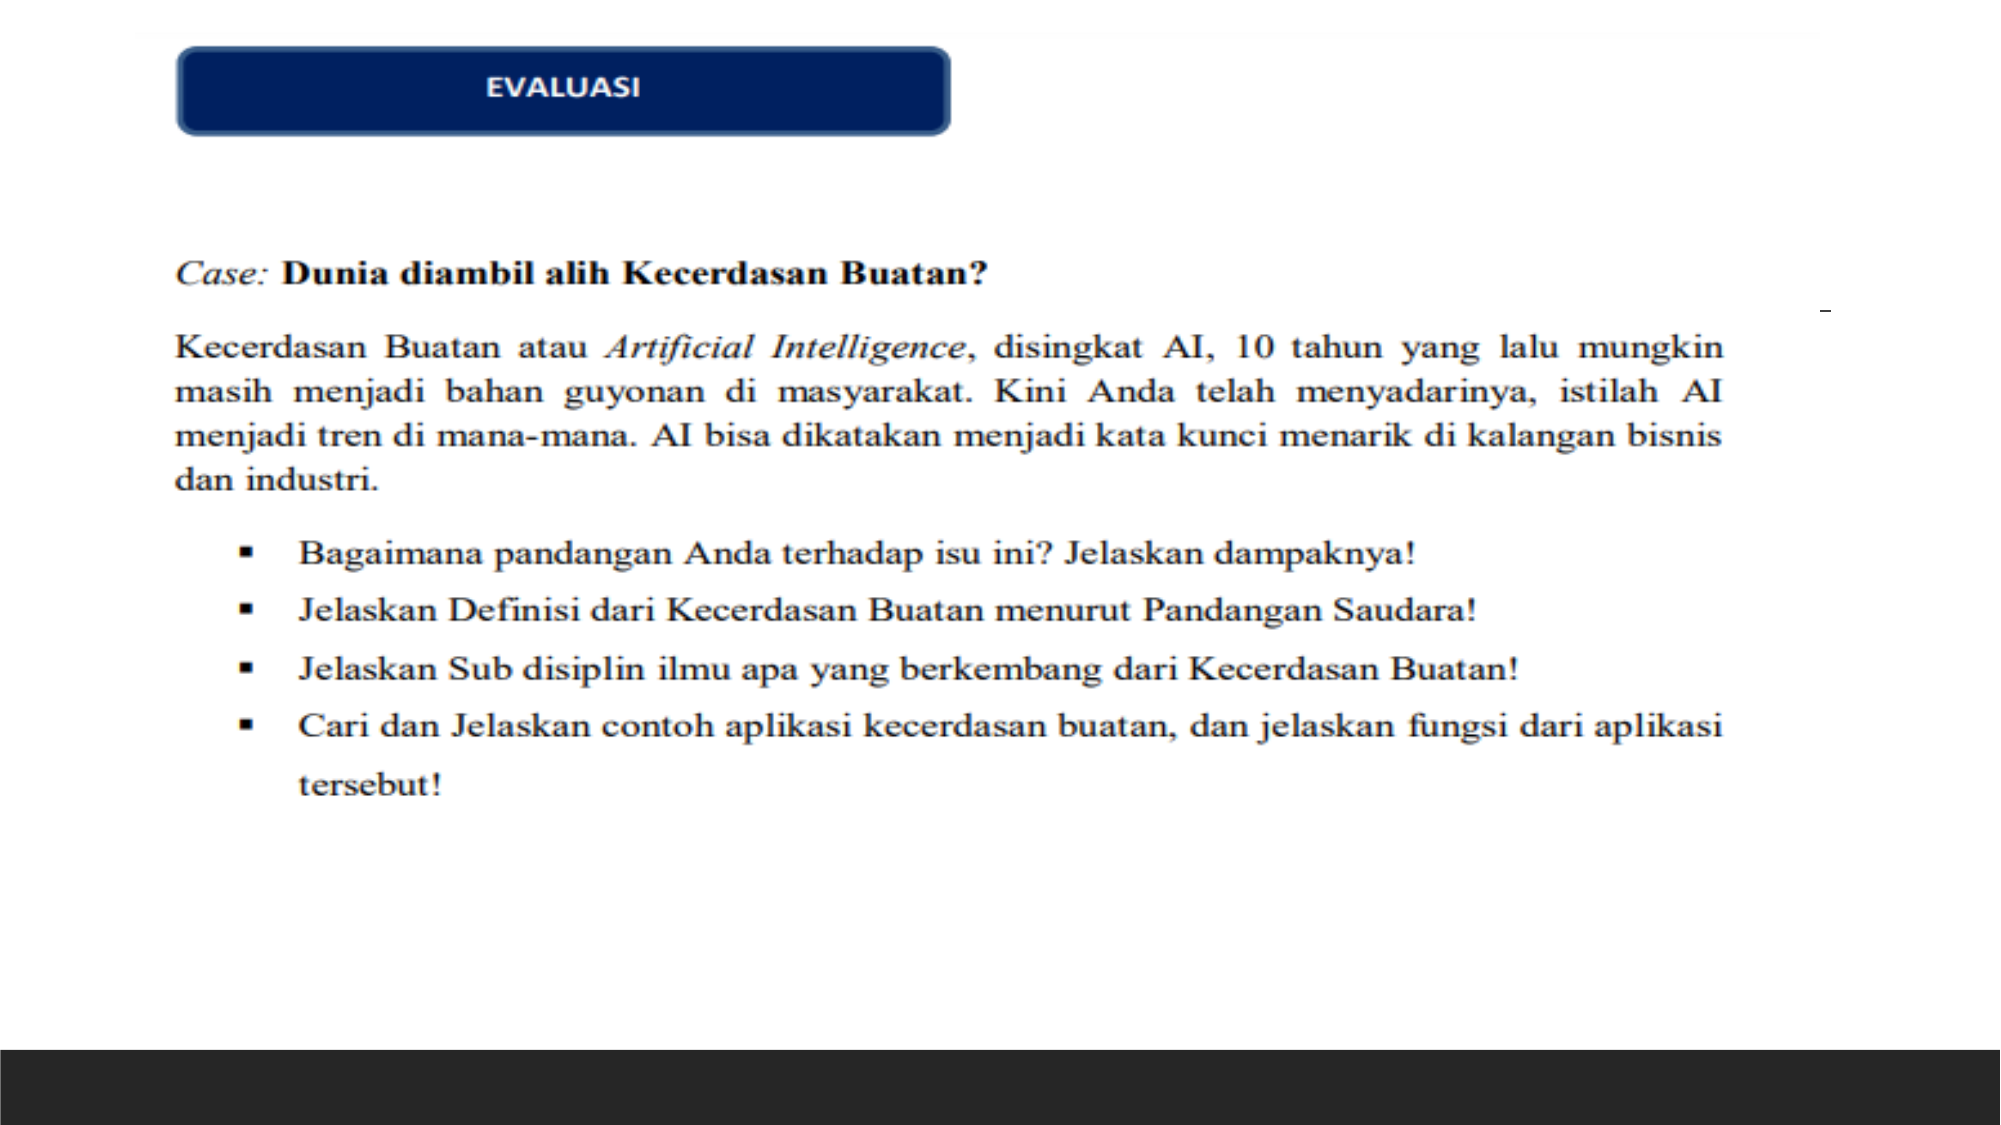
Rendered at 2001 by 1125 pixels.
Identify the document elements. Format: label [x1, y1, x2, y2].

picture [134, 31, 1821, 877]
